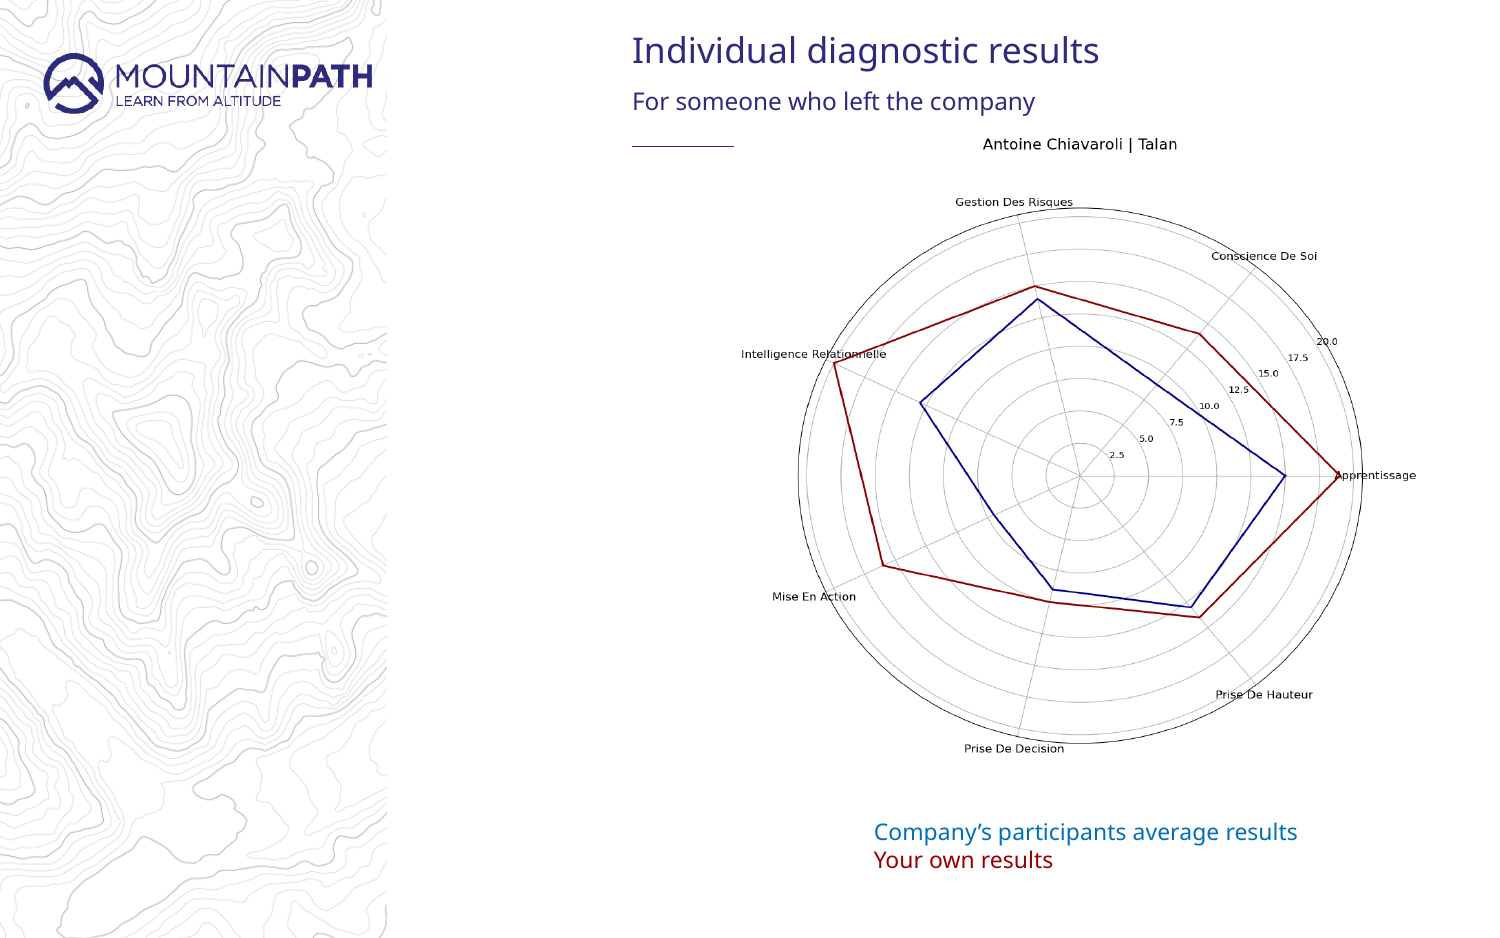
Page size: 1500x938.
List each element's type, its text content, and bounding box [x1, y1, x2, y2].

subtitle Individual diagnostic results [617, 6, 1448, 124]
text_box For someone who left the company [617, 79, 1150, 126]
picture [0, 0, 387, 938]
picture [734, 130, 1423, 761]
text_box Company’s participants average results Your own results [858, 802, 1351, 888]
